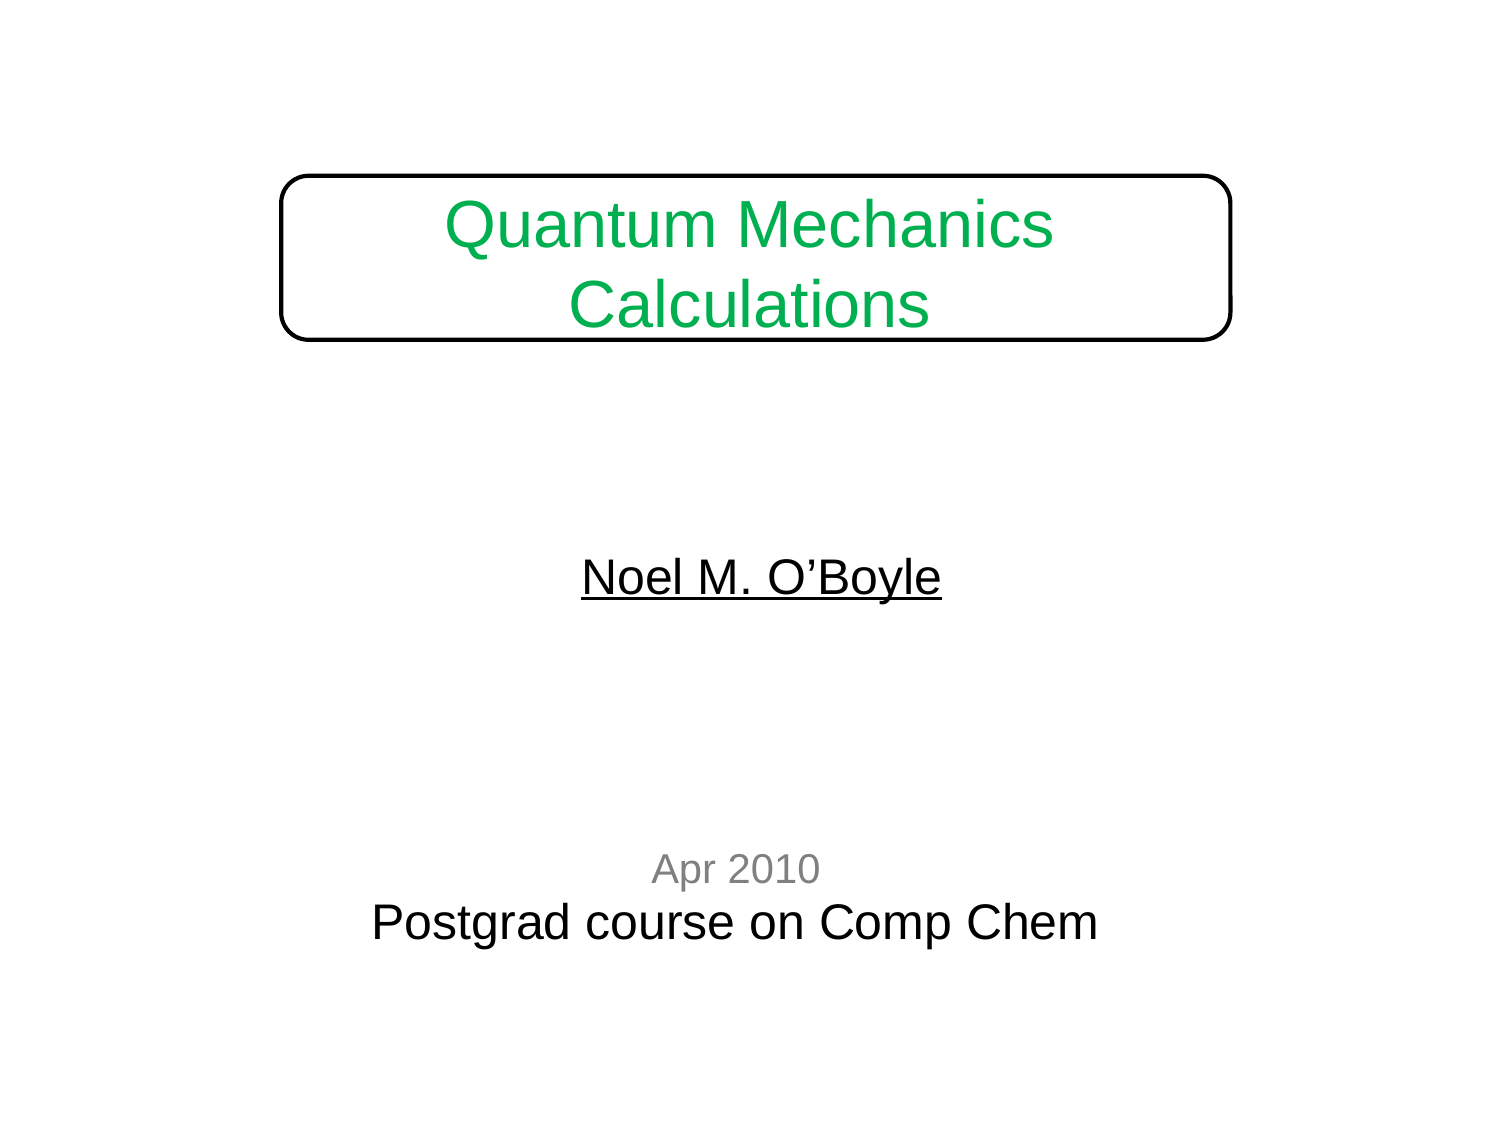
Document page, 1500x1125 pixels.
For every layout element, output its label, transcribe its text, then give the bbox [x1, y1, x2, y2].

text_box Noel M. O’Boyle [152, 503, 1372, 645]
title Quantum Mechanics Calculations [269, 140, 1231, 382]
subtitle Apr 2010 Postgrad course on Comp Chem [210, 843, 1262, 997]
